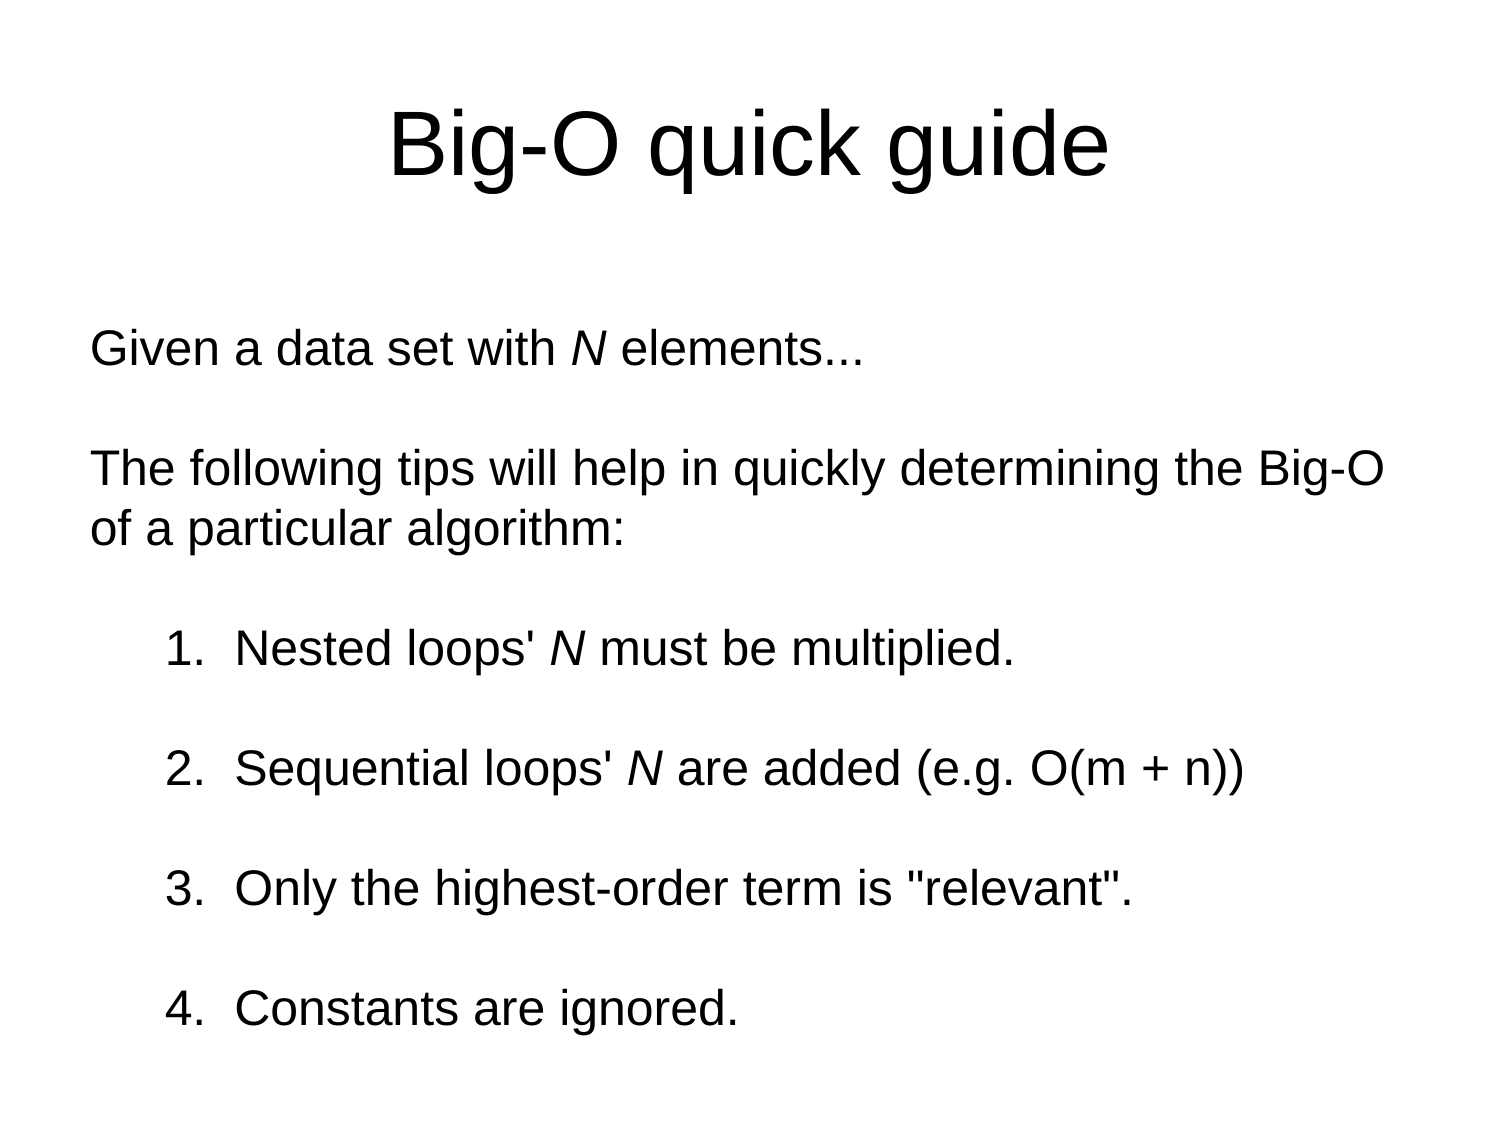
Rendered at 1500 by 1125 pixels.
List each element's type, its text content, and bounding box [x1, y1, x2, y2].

text_box Big-O quick guide [74, 45, 1425, 233]
text_box Given a data set with N elements... The following tips will help in quickly determining the Big-O of a particular algorithm: 1. Nested loops' N must be multiplied. 2. Sequential loops' N are added (e.g. O(m + n)) 3. Only the highest-order term is "relevant". 4. Constants are ignored. [74, 262, 1425, 1088]
